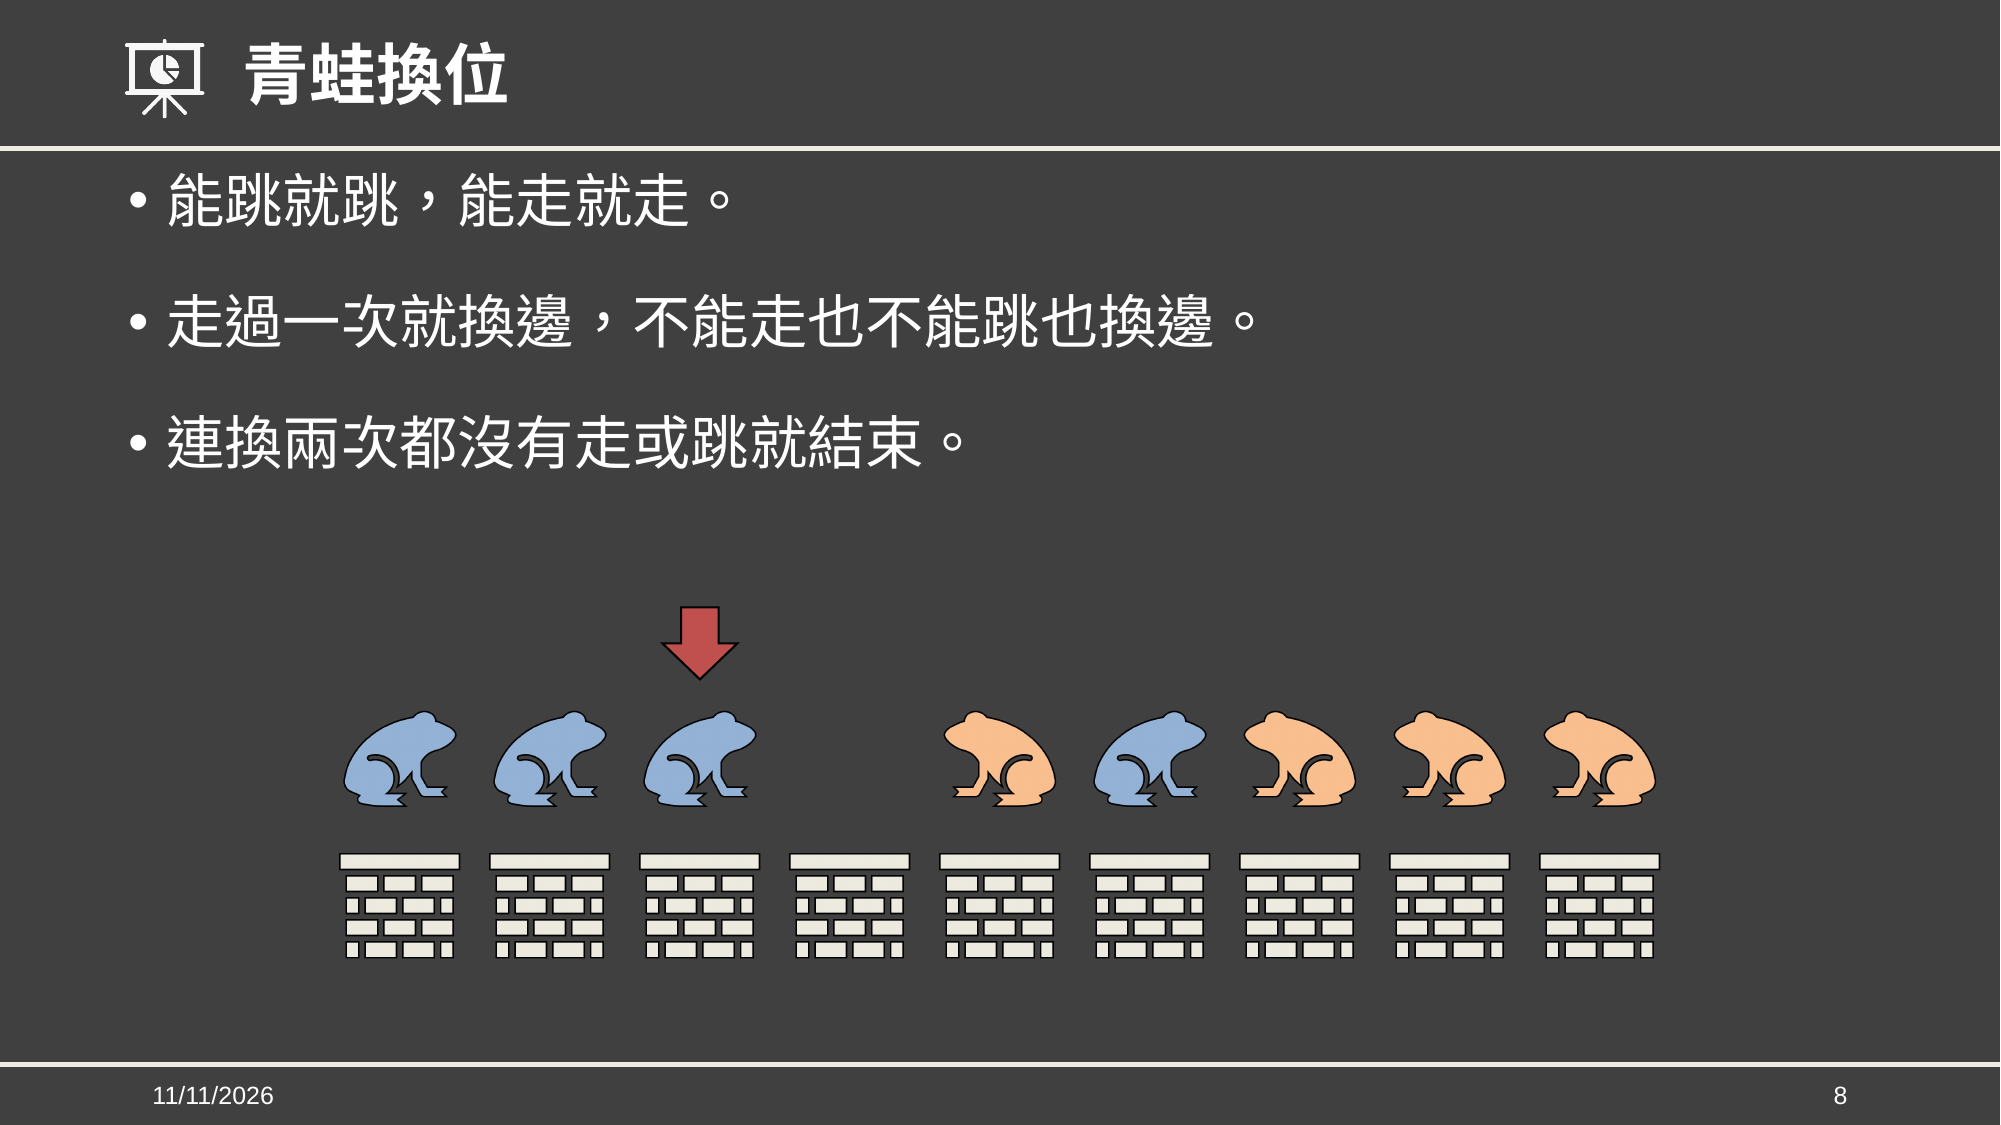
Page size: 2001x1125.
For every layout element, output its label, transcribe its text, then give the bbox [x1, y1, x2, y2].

slide_number 8 [1703, 1065, 1863, 1125]
list 能跳就跳，能走就走。 走過一次就換邊，不能走也不能跳也換邊。 連換兩次都沒有走或跳就結束。 [114, 164, 1886, 530]
text_box [659, 606, 740, 680]
title 青蛙換位 [227, 27, 1886, 129]
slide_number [137, 1065, 297, 1125]
footer [316, 1065, 1684, 1125]
picture [114, 27, 215, 129]
picture [324, 680, 1675, 981]
